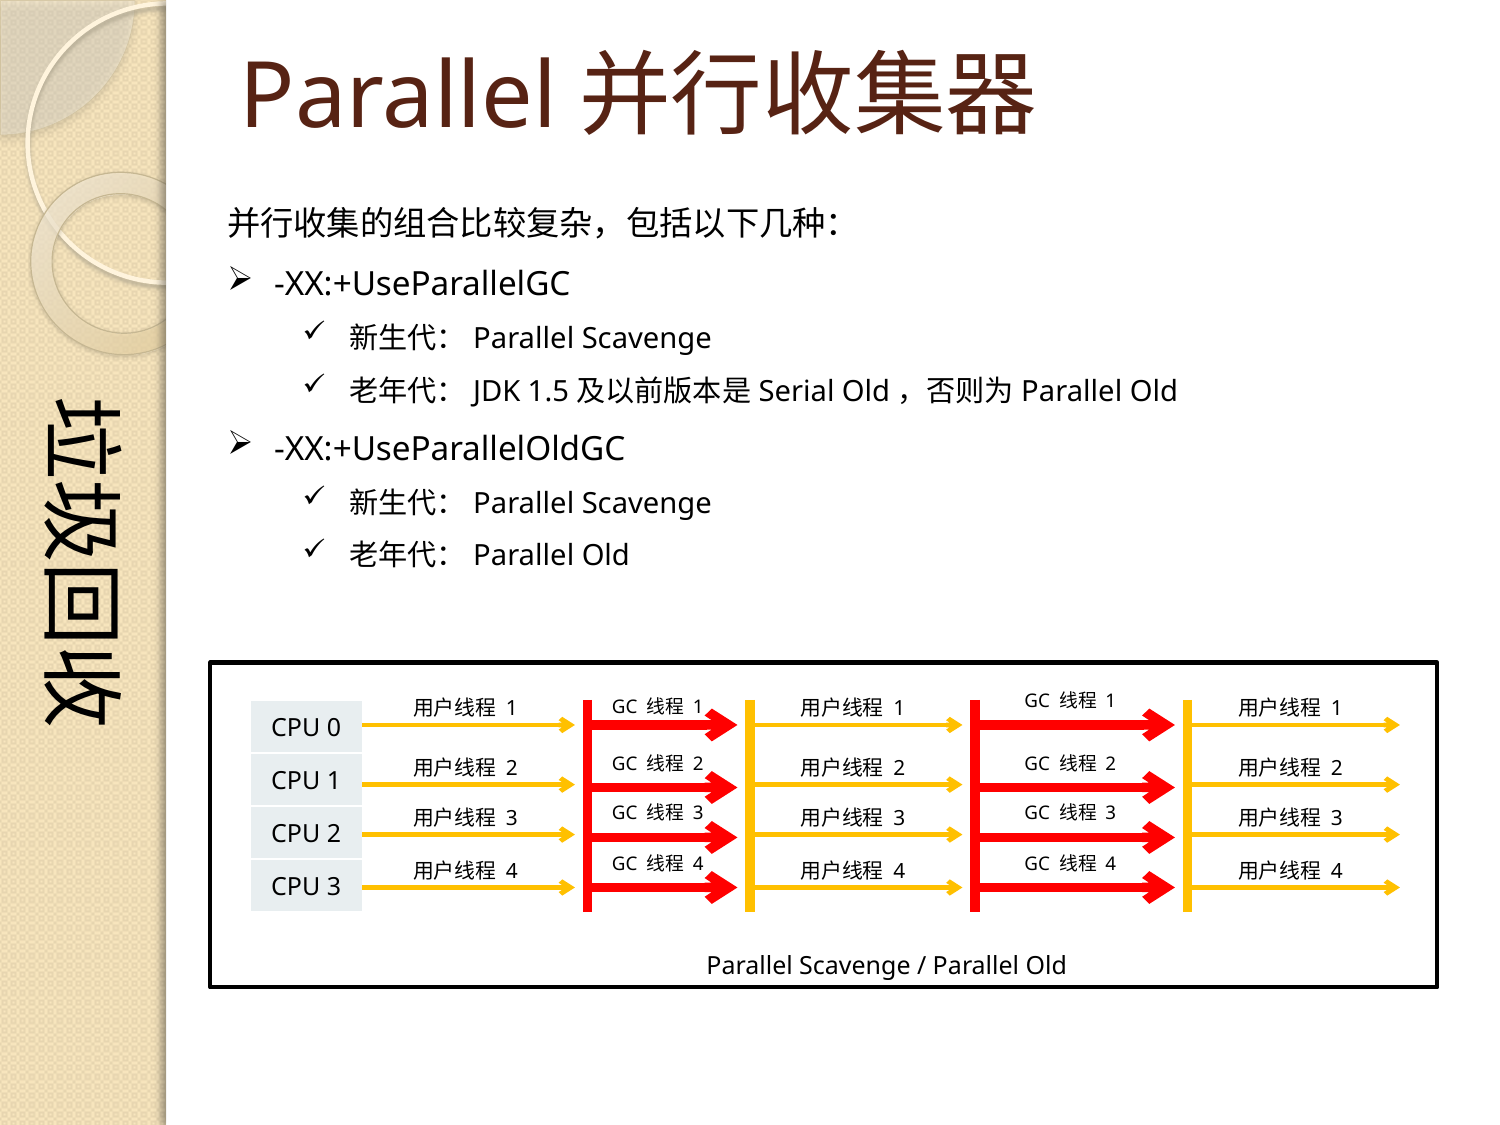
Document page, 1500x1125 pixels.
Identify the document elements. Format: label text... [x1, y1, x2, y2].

text_box GC 线程 4 [1009, 848, 1131, 881]
text_box 用户线程 2 [1223, 747, 1358, 782]
text_box 用户线程 1 [398, 687, 533, 722]
text_box GC 线程 1 [597, 687, 719, 722]
table_cell CPU 3 [251, 860, 362, 911]
table_header CPU 0 [251, 701, 362, 752]
text_box GC 线程 2 [1009, 743, 1131, 781]
text_box [208, 660, 1439, 989]
text_box GC 线程 2 [597, 743, 719, 781]
text_box 用户线程 3 [398, 797, 533, 832]
text_box 用户线程 4 [398, 849, 533, 885]
text_box 用户线程 4 [1223, 849, 1358, 885]
text_box 用户线程 4 [785, 849, 920, 885]
text_box 用户线程 1 [785, 687, 920, 722]
text_box 用户线程 2 [785, 747, 920, 782]
text_box 用户线程 1 [1223, 687, 1358, 722]
table_cell CPU 2 [251, 807, 362, 858]
text_box GC 线程 4 [597, 848, 719, 881]
table_cell CPU 1 [251, 754, 362, 805]
text_box 垃圾回收 [18, 0, 150, 1125]
text_box GC 线程 3 [597, 798, 719, 831]
text_box 并行收集的组合比较复杂，包括以下几种： -XX:+UseParallelGC 新生代：Parallel Scavenge 老年代：JDK 1.5及以前版本是Serial Old，否则为Parallel Old -XX:+UseParallelOldGC 新生代：Parallel Scavenge 老年代：Parallel Old [212, 174, 1463, 580]
text_box 用户线程 3 [1223, 797, 1358, 832]
text_box Parallel Scavenge / Parallel Old [691, 942, 1083, 987]
title Parallel并行收集器 [225, 32, 1466, 150]
text_box 用户线程 3 [785, 797, 920, 832]
text_box GC 线程 3 [1009, 798, 1131, 831]
text_box 用户线程 2 [398, 747, 533, 782]
text_box GC 线程 1 [1009, 681, 1131, 719]
